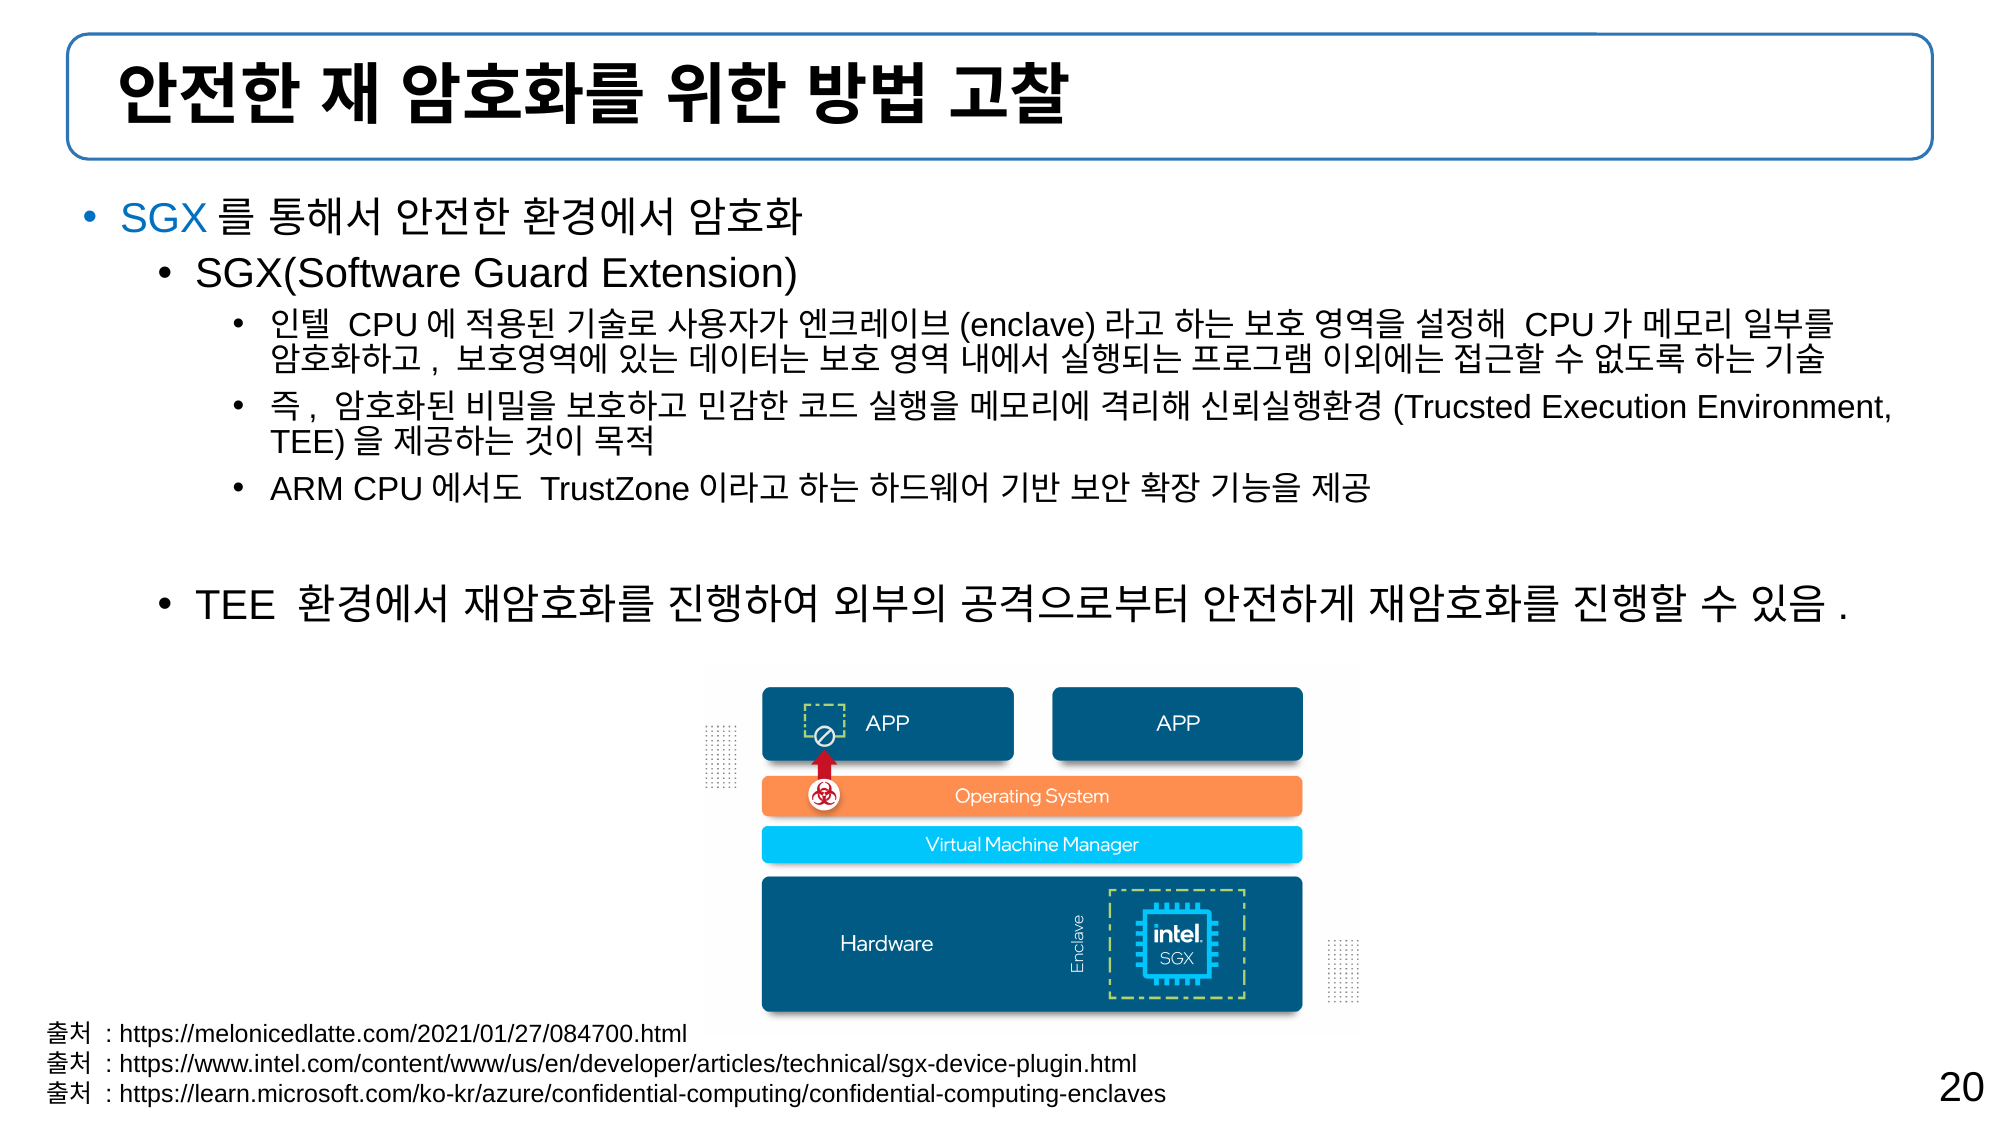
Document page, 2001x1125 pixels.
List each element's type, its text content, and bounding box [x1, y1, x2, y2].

list SGX를 통해서 안전한 환경에서 암호화 SGX(Software Guard Extension) 인텔 CPU에 적용된 기술로 사용자가 엔크레이브(enclave)라고 하는 보호 영역을 설정해 CPU가 메모리 일부를 암호화하고, 보호영역에 있는 데이터는 보호 영역 내에서 실행되는 프로그램 이외에는 접근할 수 없도록 하는 기술 즉, 암호화된 비밀을 보호하고 민감한 코드 실행을 메모리에 격리해 신뢰실행환경(Trucsted Execution Environment, TEE)을 제공하는 것이 목적 ARM CPU에서도 TrustZone이라고 하는 하드웨어 기반 보안 확장 기능을 제공 TEE 환경에서 재암호화를 진행하여 외부의 공격으로부터 안전하게 재암호화를 진행할 수 있음. [67, 189, 1933, 1079]
picture [704, 665, 1360, 1035]
title 안전한 재 암호화를 위한 방법 고찰 [67, 34, 1933, 160]
text_box 출처 : https://melonicedlatte.com/2021/01/27/084700.html 출처 : https://www.intel.com/content/www/us/en/developer/articles/technical/sgx-device-plugin.html 출처 : https://learn.microsoft.com/ko-kr/azure/confidential-computing/confidential-computing-enclaves [31, 1009, 1184, 1115]
